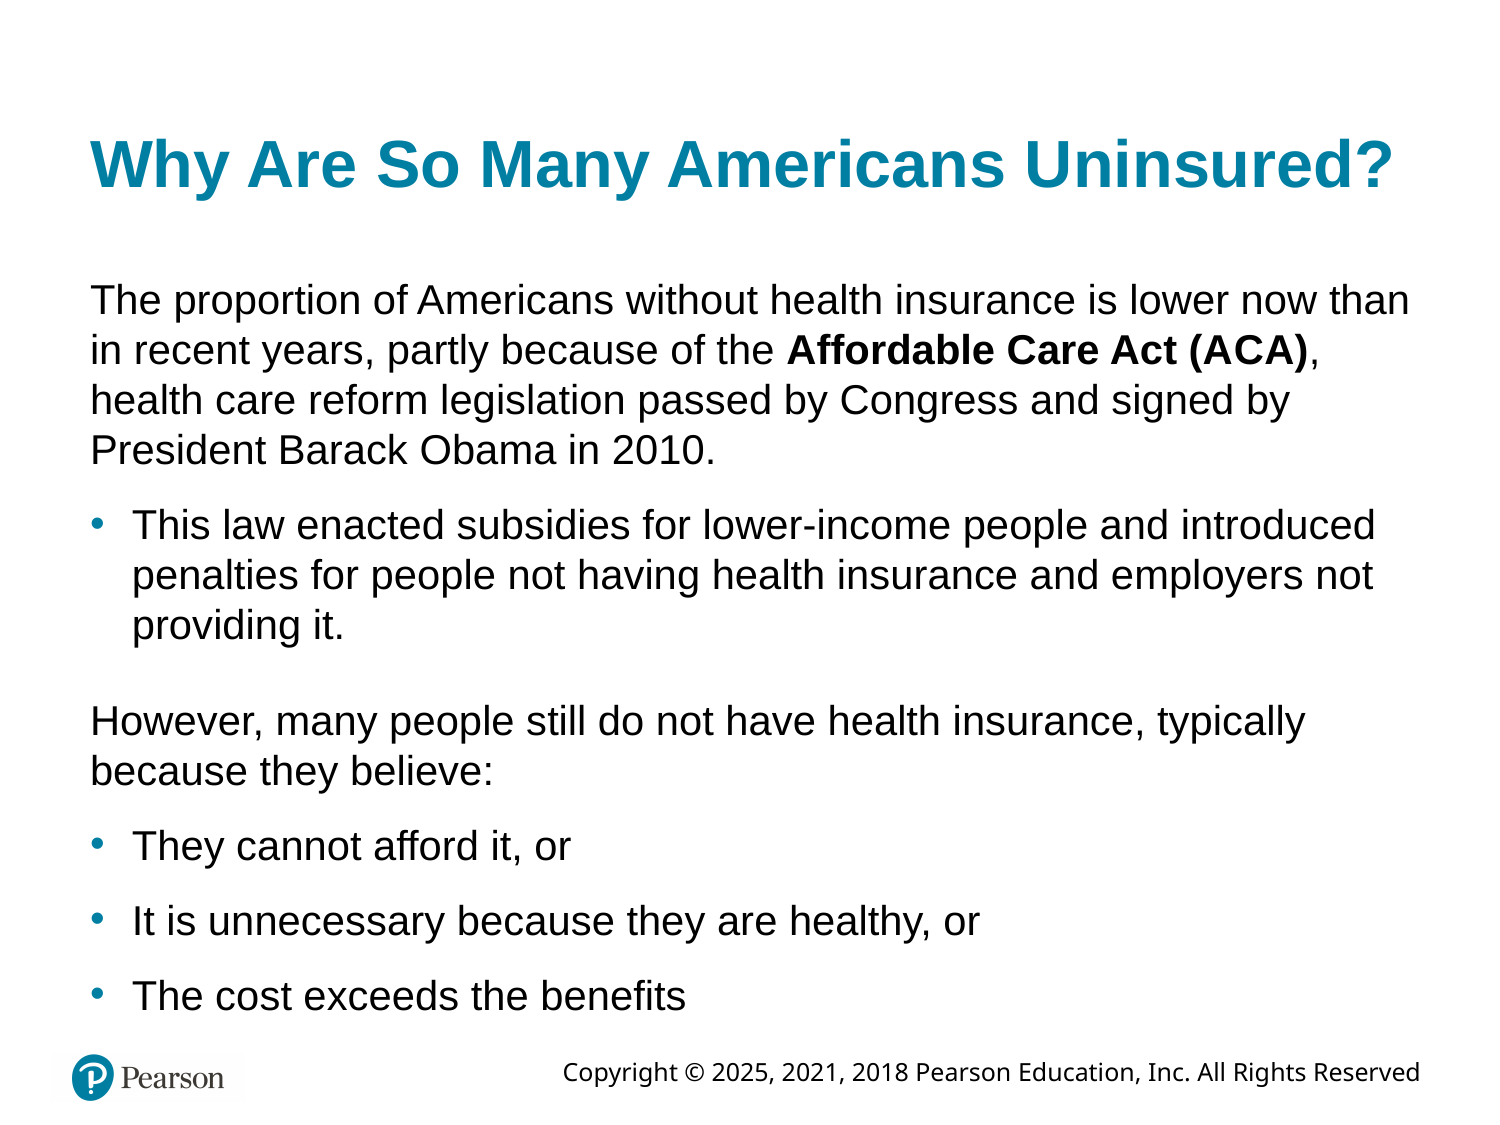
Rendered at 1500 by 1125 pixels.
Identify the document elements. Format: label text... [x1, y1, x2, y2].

list However, many people still do not have health insurance, typically because they believe: They cannot afford it, or It is unnecessary because they are healthy, or The cost exceeds the benefits [75, 678, 1425, 1032]
list The proportion of Americans without health insurance is lower now than in recent years, partly because of the Affordable Care Act (A C A), health care reform legislation passed by Congress and signed by President Barack Obama in 2010. This law enacted subsidies for lower-income people and introduced penalties for people not having health insurance and employers not providing it. [75, 257, 1438, 657]
picture [51, 1053, 245, 1102]
title Why Are So Many Americans Uninsured? [75, 31, 1438, 216]
